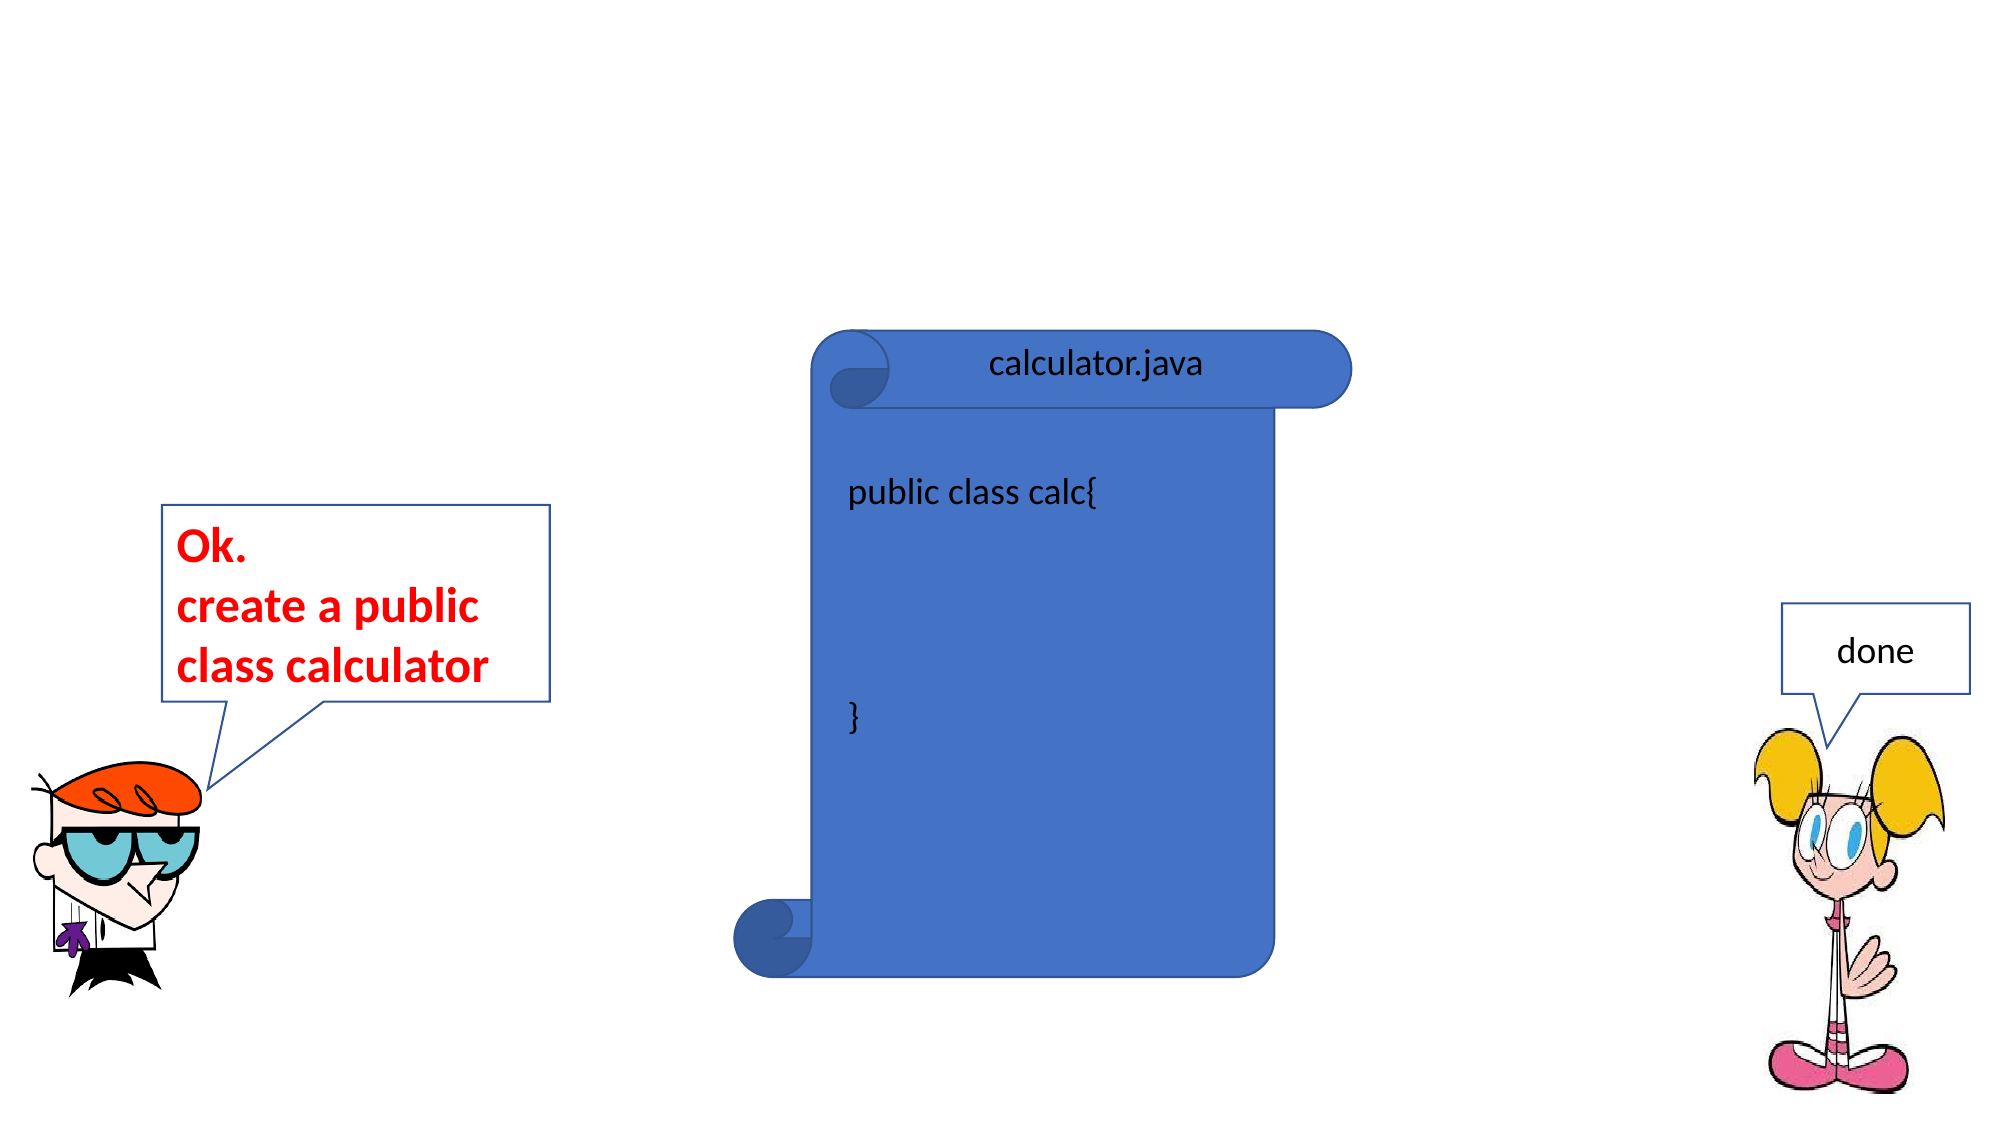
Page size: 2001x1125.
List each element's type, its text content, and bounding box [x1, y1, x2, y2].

text_box calculator.java [974, 330, 1220, 391]
text_box public class calc{ } [832, 459, 1113, 745]
picture [31, 761, 202, 999]
text_box done [1780, 602, 1971, 728]
text_box [733, 329, 1353, 979]
slide_number 22 [1412, 1042, 1863, 1103]
picture [1754, 728, 1945, 1094]
text_box [160, 503, 551, 792]
